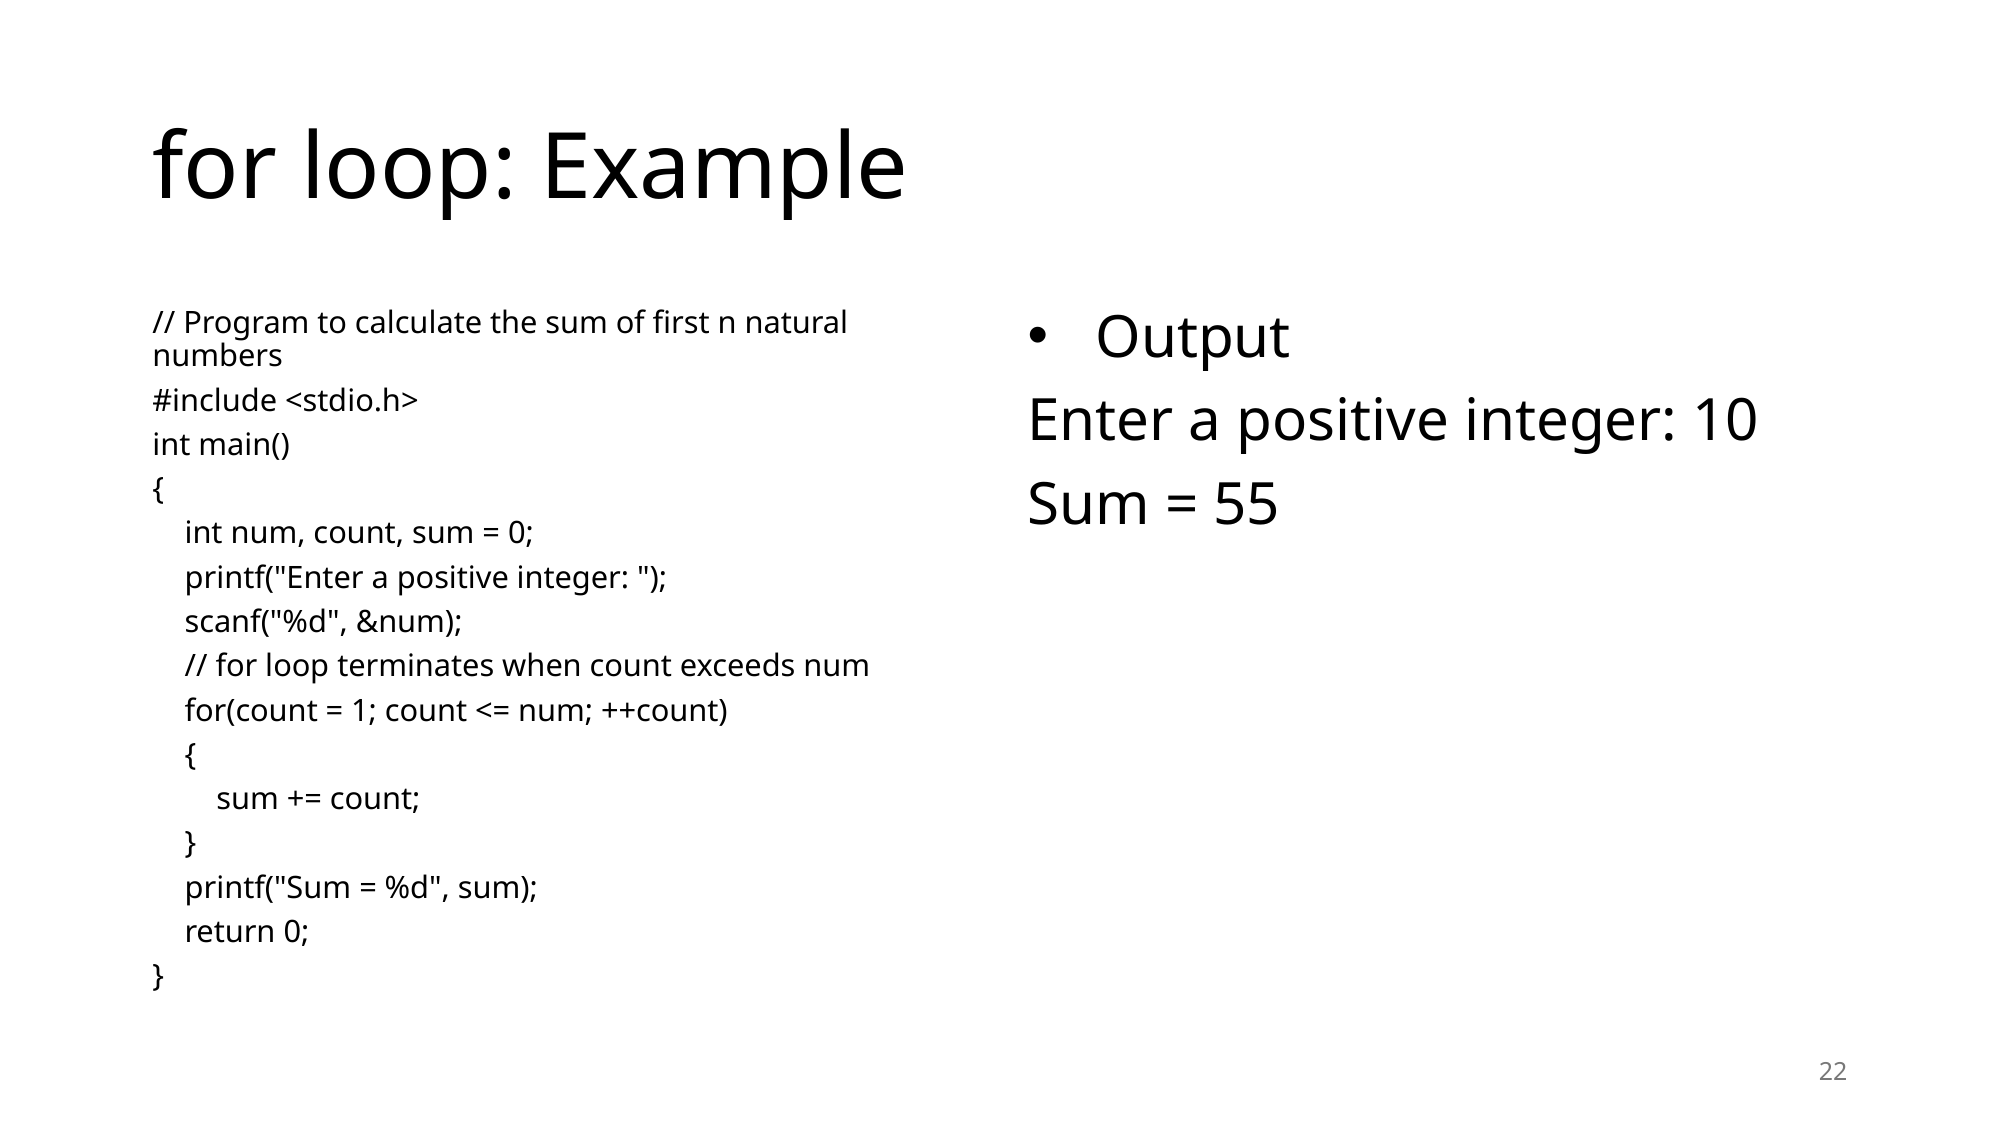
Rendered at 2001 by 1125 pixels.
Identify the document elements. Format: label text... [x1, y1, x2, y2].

list // Program to calculate the sum of first n natural numbers #include <stdio.h> int main() { int num, count, sum = 0; printf("Enter a positive integer: "); scanf("%d", &num); // for loop terminates when count exceeds num for(count = 1; count <= num; ++count) { sum += count; } printf("Sum = %d", sum); return 0; } [137, 299, 988, 1014]
title for loop: Example [137, 59, 1863, 278]
list Output Enter a positive integer: 10 Sum = 55 [1012, 299, 1863, 1014]
slide_number 22 [1412, 1042, 1863, 1103]
